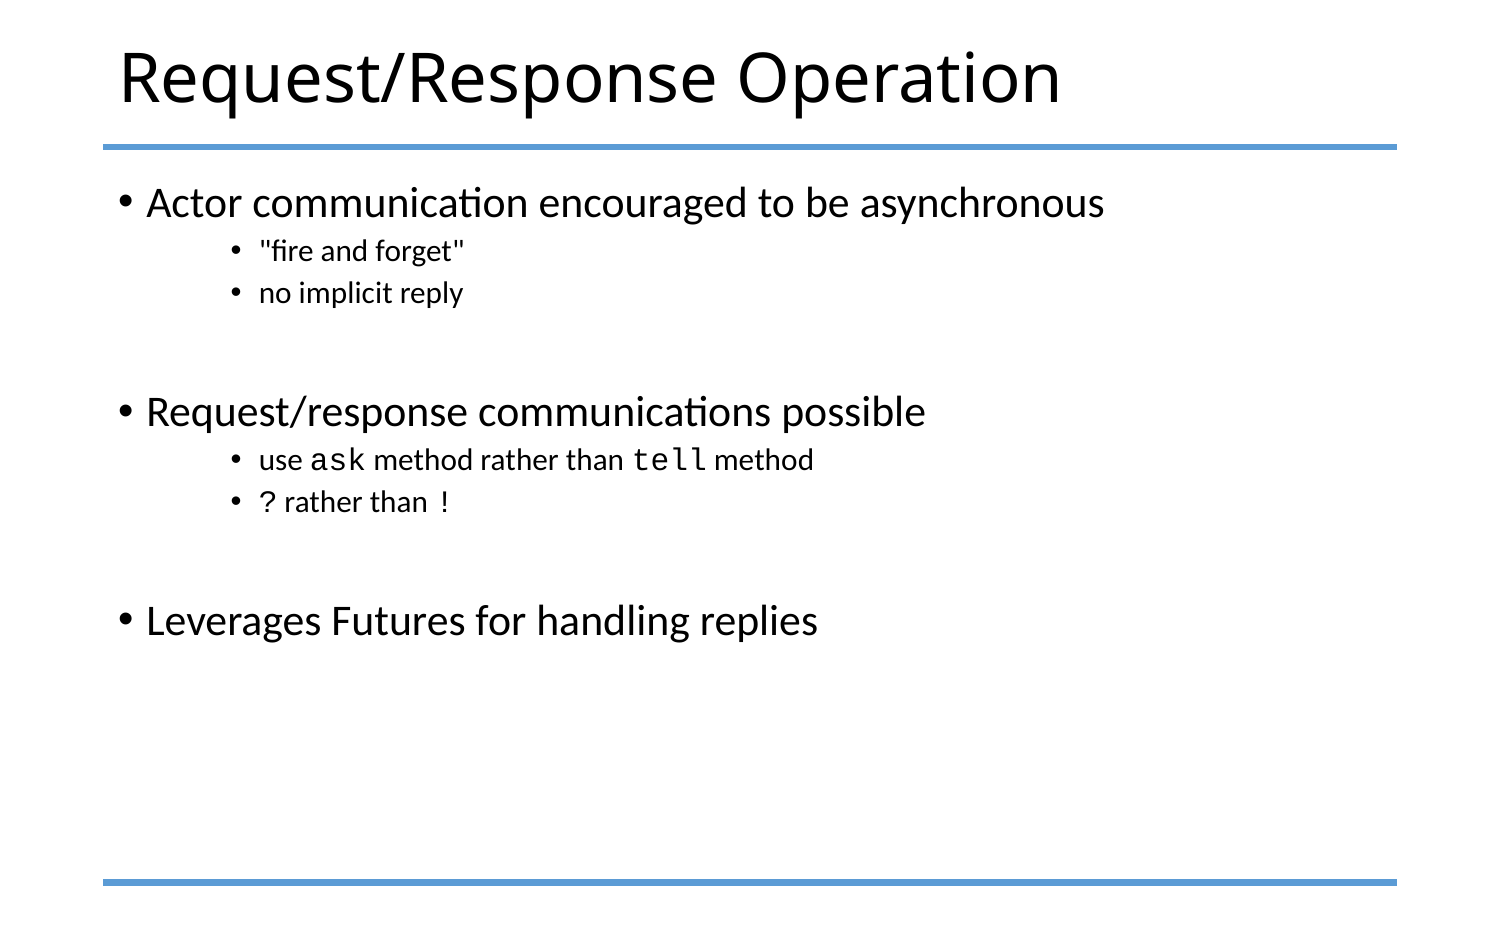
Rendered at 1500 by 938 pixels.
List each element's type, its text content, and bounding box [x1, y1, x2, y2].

title Request/Response Operation [103, 27, 1397, 133]
list Actor communication encouraged to be asynchronous "fire and forget" no implicit reply Request/response communications possible use ask method rather than tell method ? rather than ! Leverages Futures for handling replies [103, 172, 1397, 858]
